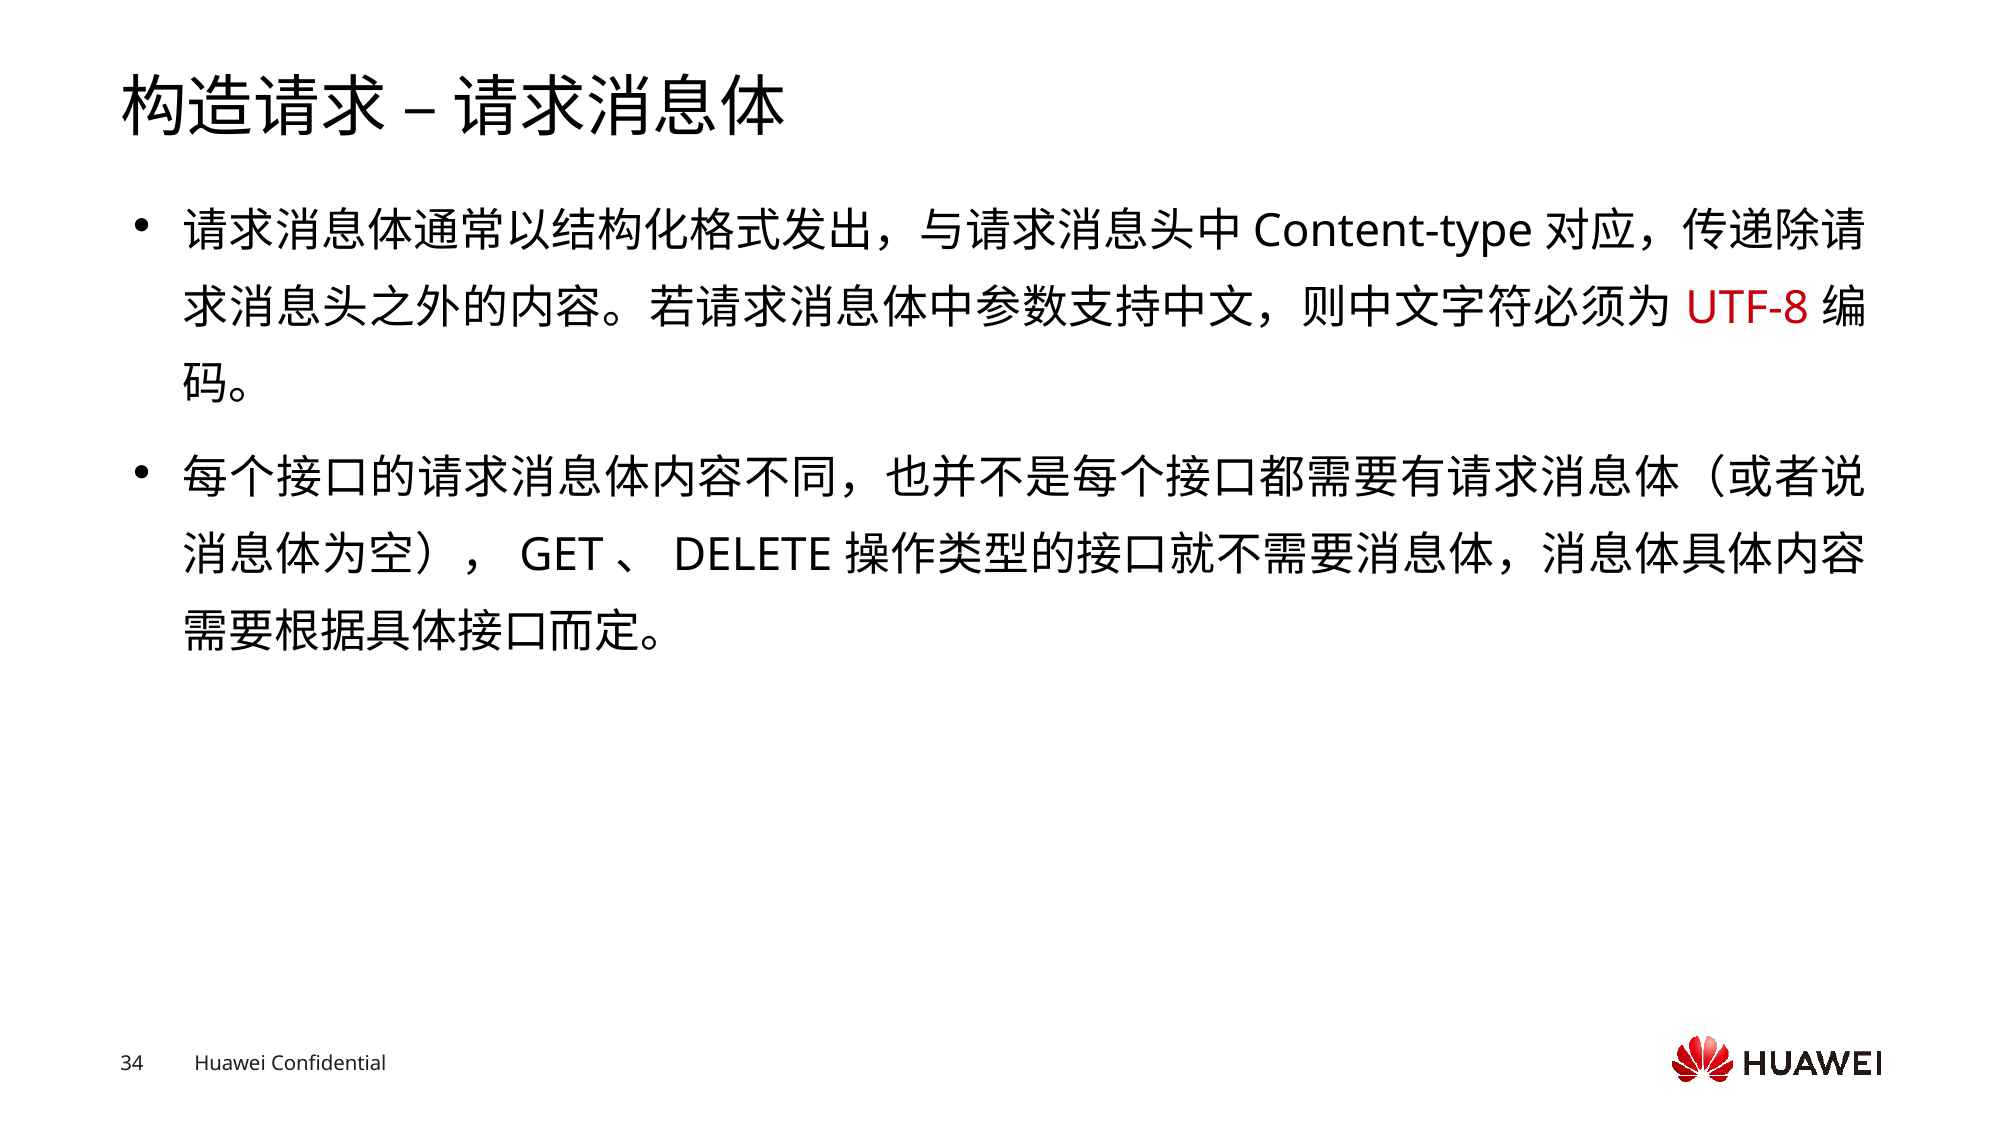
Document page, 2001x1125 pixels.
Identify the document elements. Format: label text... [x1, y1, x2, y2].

list 请求消息体通常以结构化格式发出，与请求消息头中Content-type对应，传递除请求消息头之外的内容。若请求消息体中参数支持中文，则中文字符必须为UTF-8编码。 每个接口的请求消息体内容不同，也并不是每个接口都需要有请求消息体（或者说消息体为空），GET、DELETE操作类型的接口就不需要消息体，消息体具体内容需要根据具体接口而定。 [119, 171, 1881, 973]
title 构造请求 – 请求消息体 [120, 73, 1880, 154]
picture [1672, 1036, 1881, 1082]
